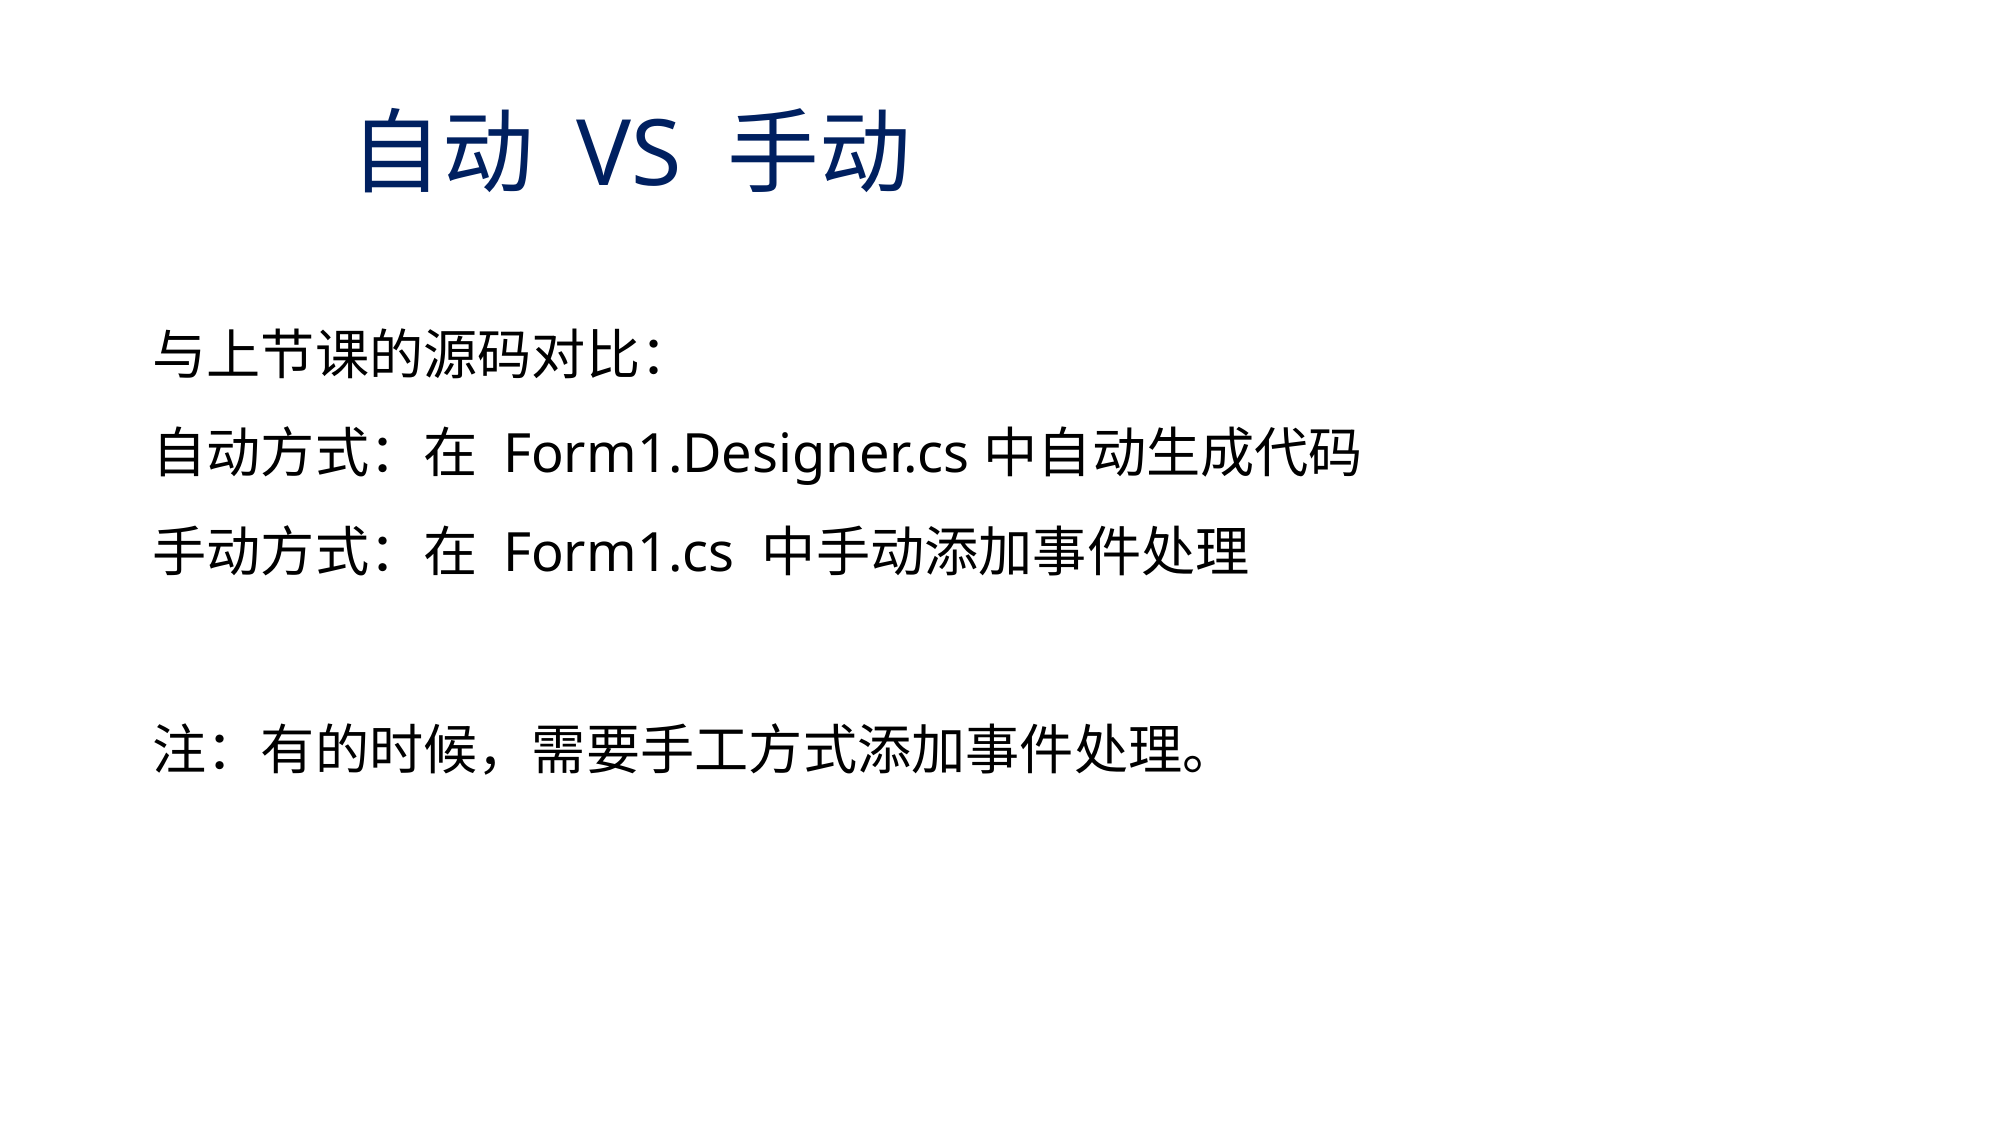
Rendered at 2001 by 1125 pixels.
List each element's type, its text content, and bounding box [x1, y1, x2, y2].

title 自动 VS 手动 [335, 90, 1680, 223]
list 与上节课的源码对比： 自动方式：在 Form1.Designer.cs中自动生成代码 手动方式：在 Form1.cs 中手动添加事件处理 注：有的时候，需要手工方式添加事件处理。 [137, 299, 1863, 1014]
